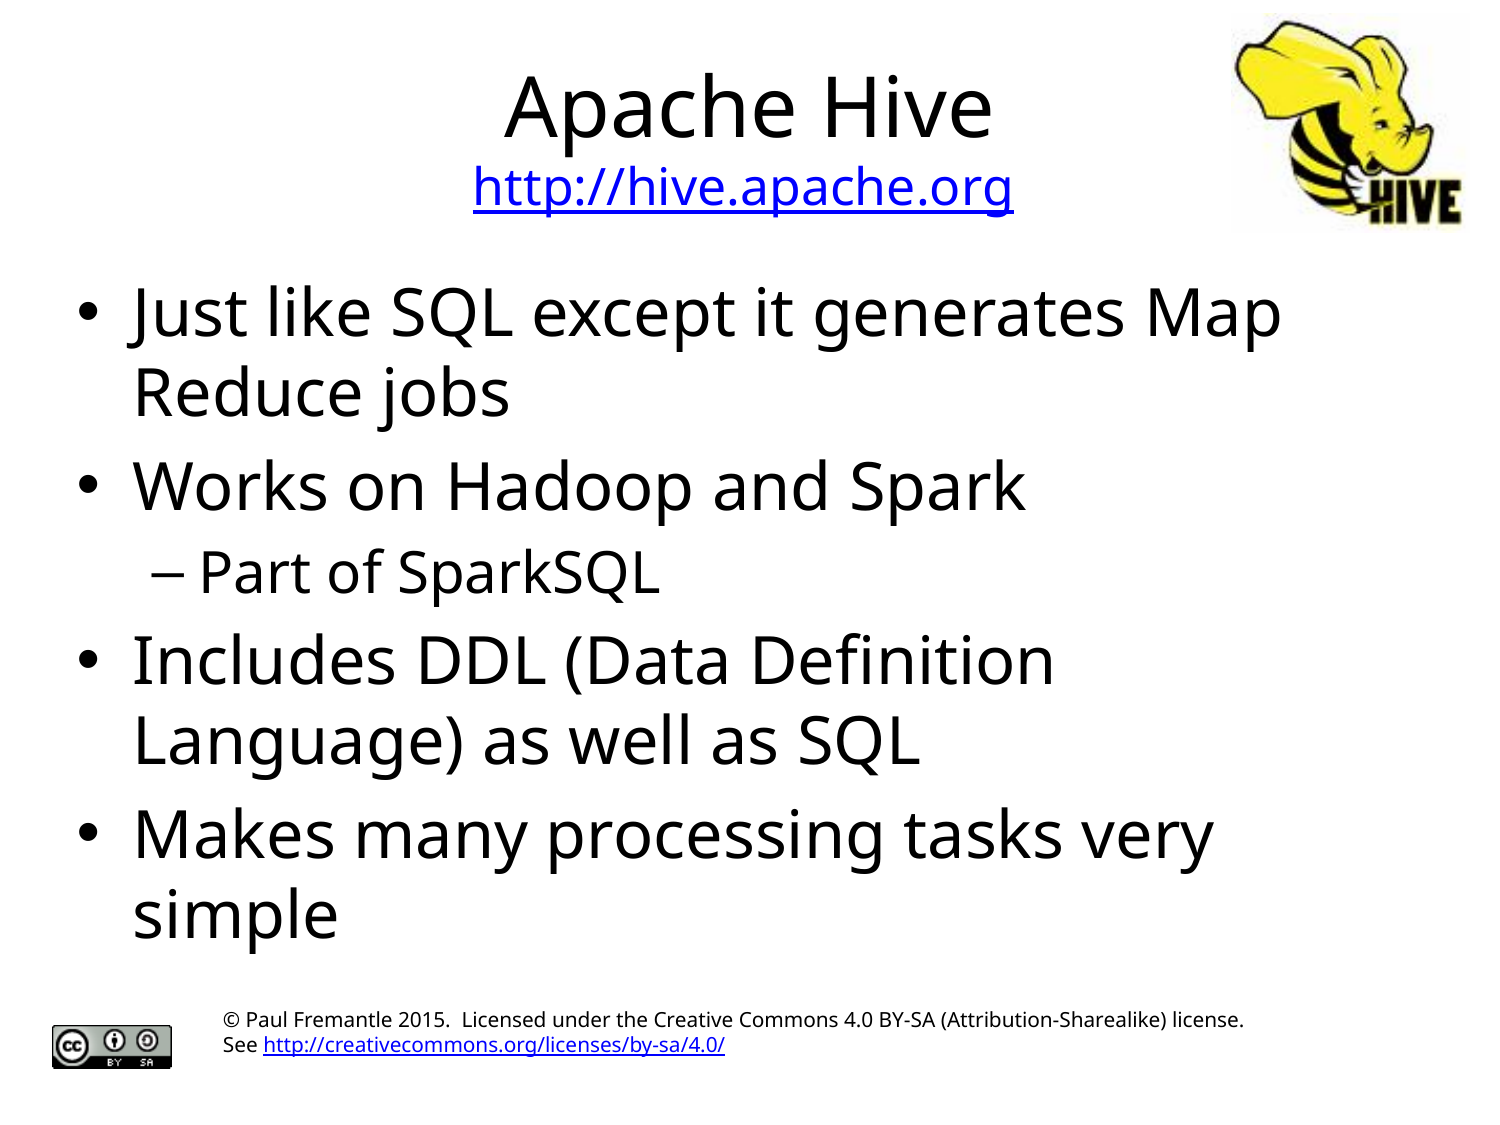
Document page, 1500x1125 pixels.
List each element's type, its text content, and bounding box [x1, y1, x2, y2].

title Apache Hive http://hive.apache.org [75, 45, 1226, 233]
picture [1231, 13, 1470, 233]
picture [52, 1025, 172, 1069]
list Just like SQL except it generates Map Reduce jobs Works on Hadoop and Spark Part of SparkSQL Includes DDL (Data Definition Language) as well as SQL Makes many processing tasks very simple [61, 262, 1412, 1005]
